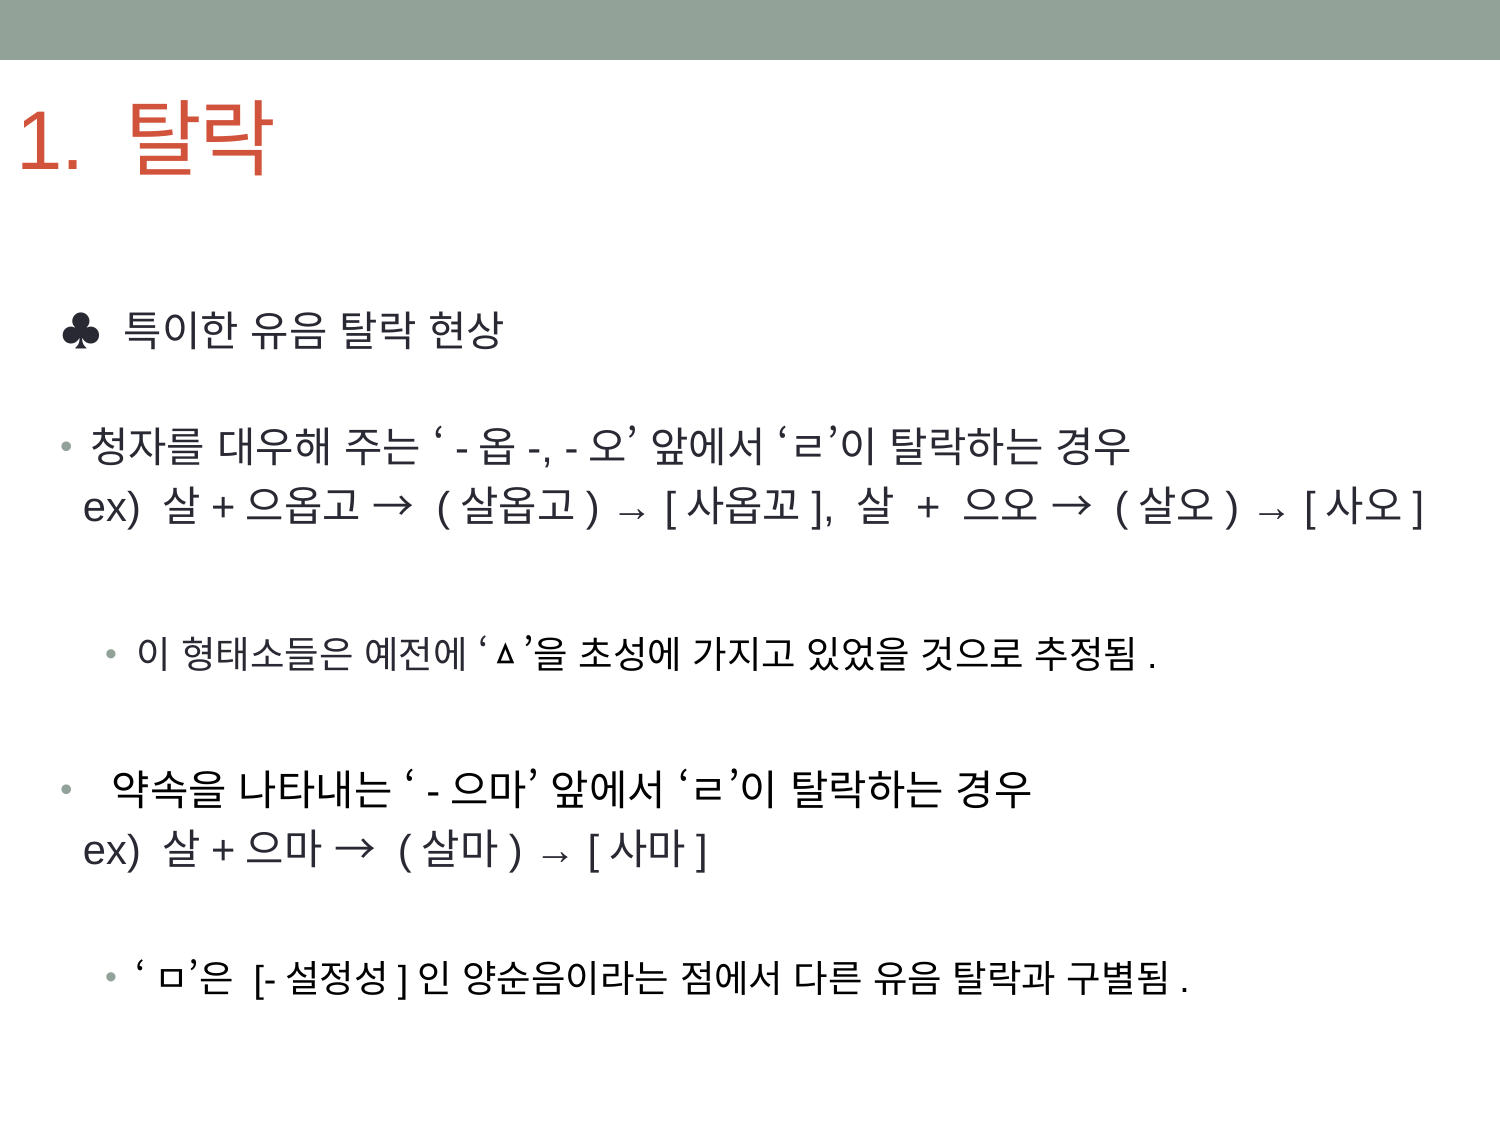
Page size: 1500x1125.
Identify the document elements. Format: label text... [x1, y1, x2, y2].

list ♣ 특이한 유음 탈락 현상 청자를 대우해 주는 ‘-옵-, -오’ 앞에서 ‘ㄹ’이 탈락하는 경우 ex) 살+으옵고 → (살옵고) → [사옵꼬], 살 + 으오 → (살오) → [사오] 이 형태소들은 예전에 ‘ㅿ’을 초성에 가지고 있었을 것으로 추정됨. 약속을 나타내는 ‘-으마’ 앞에서 ‘ㄹ’이 탈락하는 경우 ex) 살+으마 → (살마) → [사마] ‘ㅁ’은 [-설정성]인 양순음이라는 점에서 다른 유음 탈락과 구별됨. [0, 243, 1500, 1106]
title 1. 탈락 [1, 54, 1352, 218]
